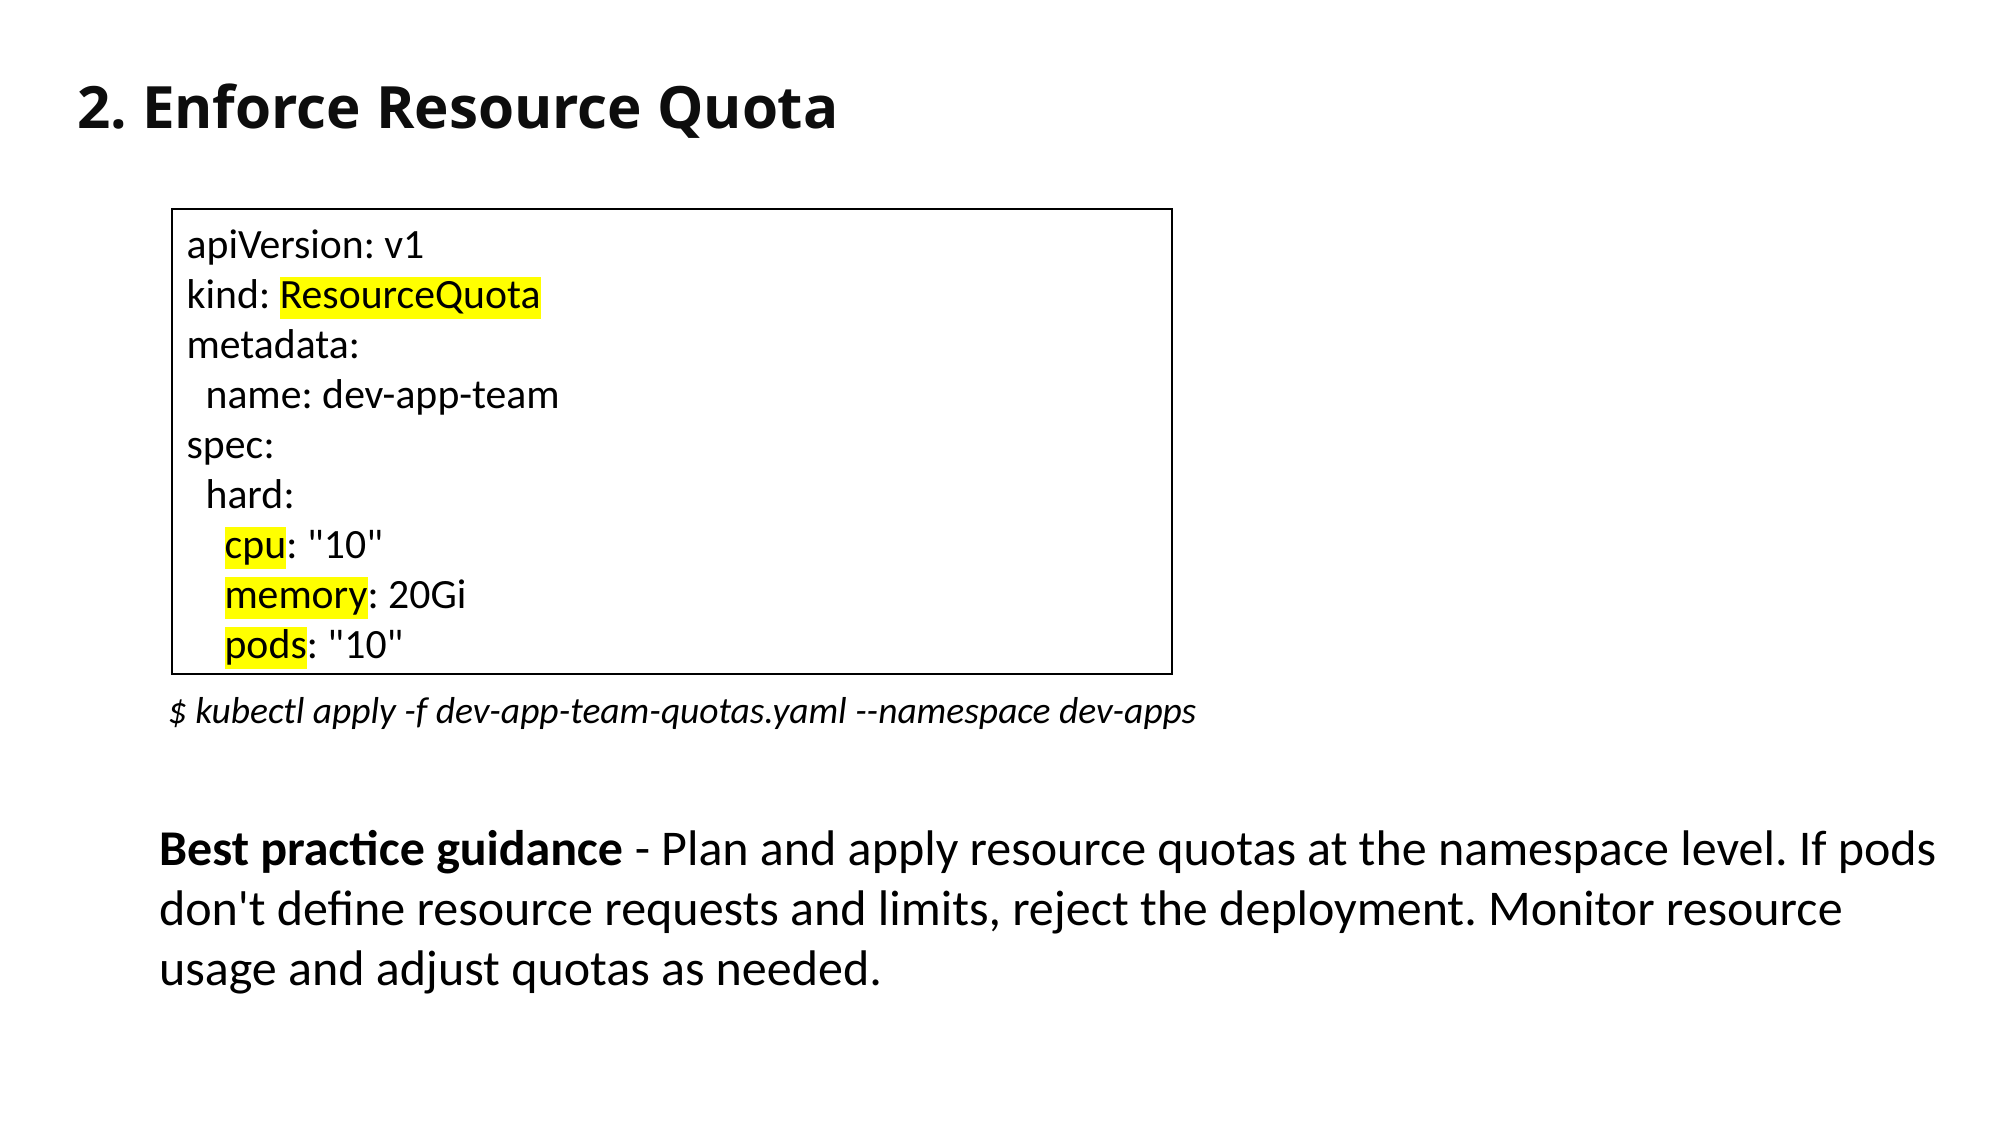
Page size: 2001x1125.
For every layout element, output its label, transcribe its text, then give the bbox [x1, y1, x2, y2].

text_box $ kubectl apply -f dev-app-team-quotas.yaml --namespace dev-apps [153, 678, 1475, 739]
text_box apiVersion: v1 kind: ResourceQuota metadata: name: dev-app-team spec: hard: cpu: "10" memory: 20Gi pods: "10" [171, 208, 1173, 675]
text_box Best practice guidance - Plan and apply resource quotas at the namespace level. If pods don't define resource requests and limits, reject the deployment. Monitor resource usage and adjust quotas as needed. [144, 808, 1952, 1004]
text_box 2. Enforce Resource Quota [62, 62, 1063, 148]
